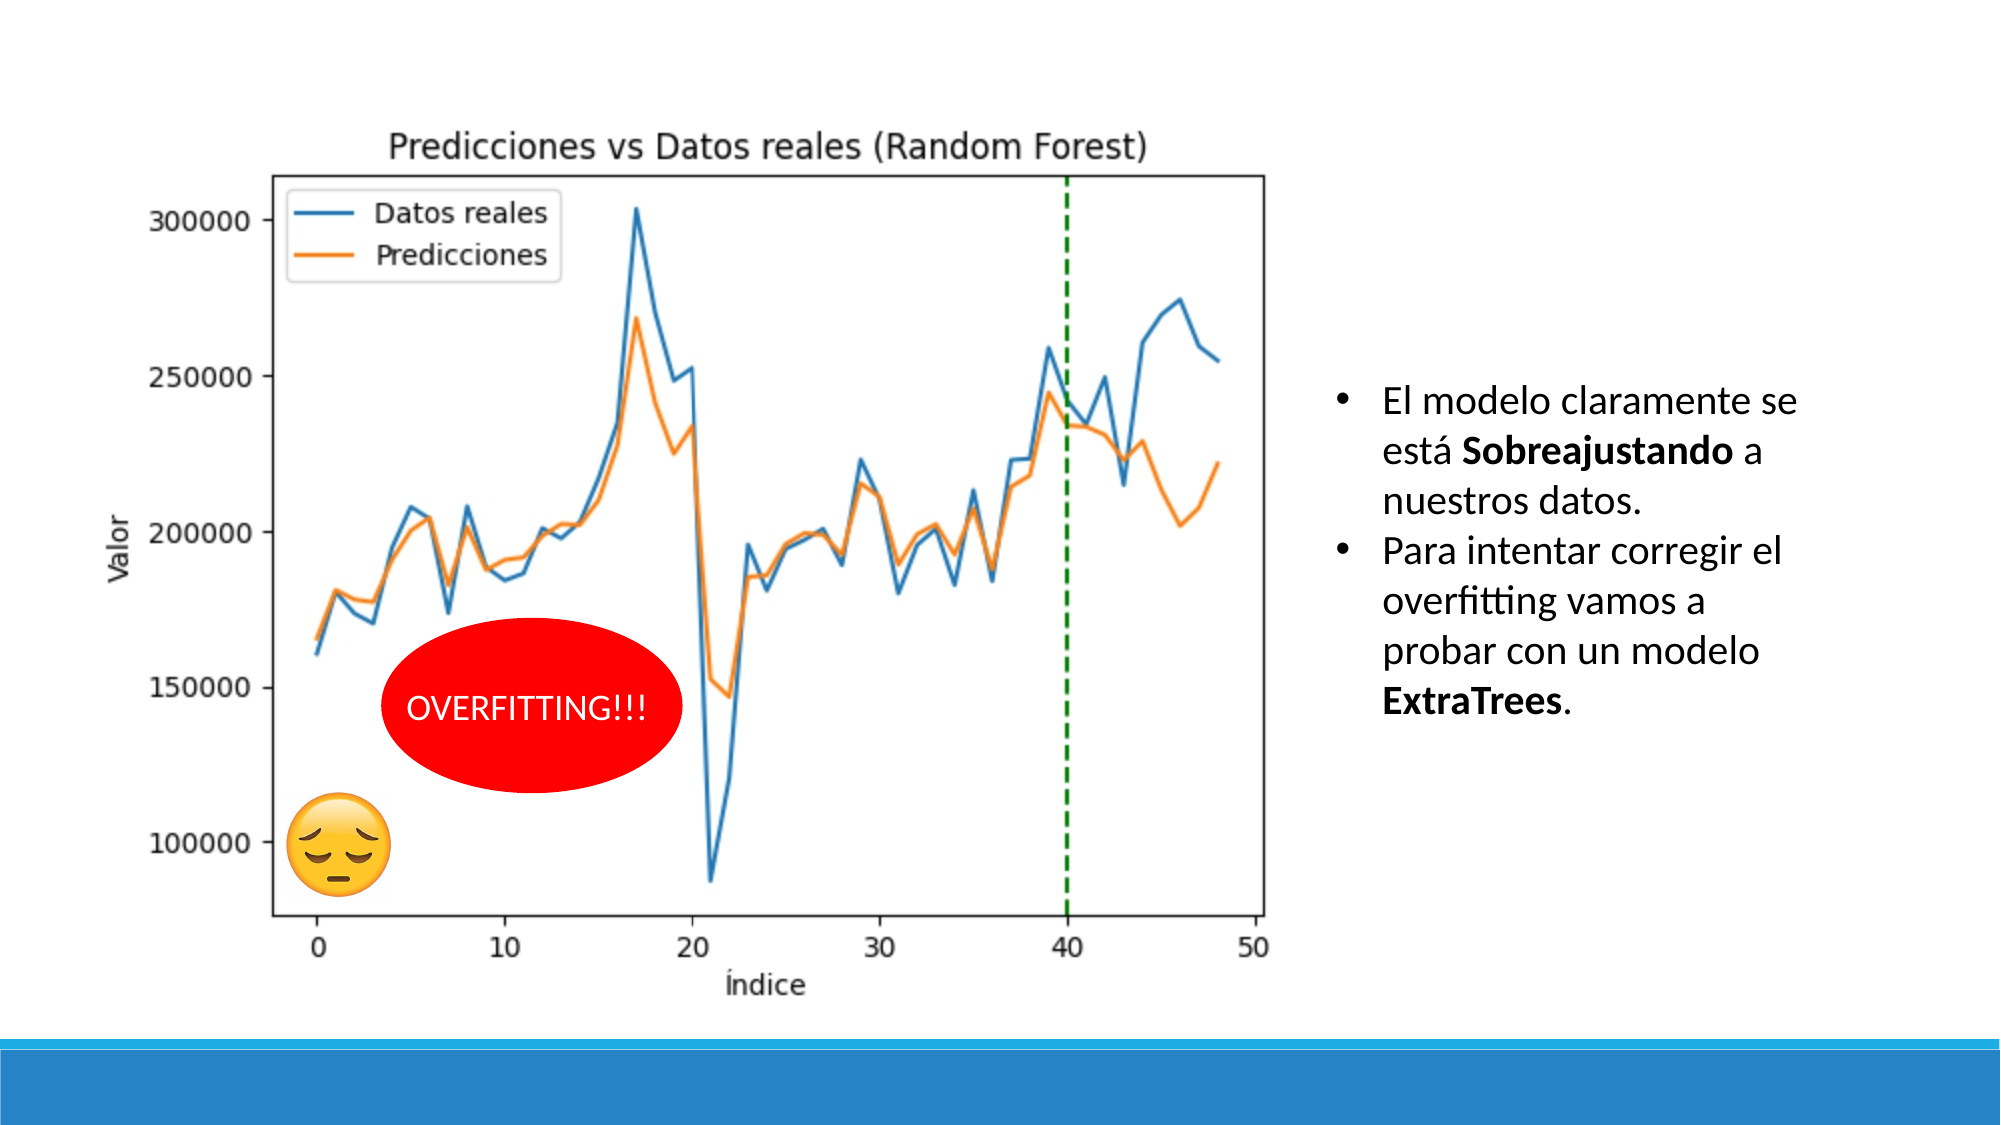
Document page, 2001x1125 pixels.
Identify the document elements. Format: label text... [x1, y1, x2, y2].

picture [64, 111, 1322, 1014]
text_box El modelo claramente se está Sobreajustando a nuestros datos. Para intentar corregir el overfitting vamos a probar con un modelo ExtraTrees. [1330, 365, 1827, 731]
